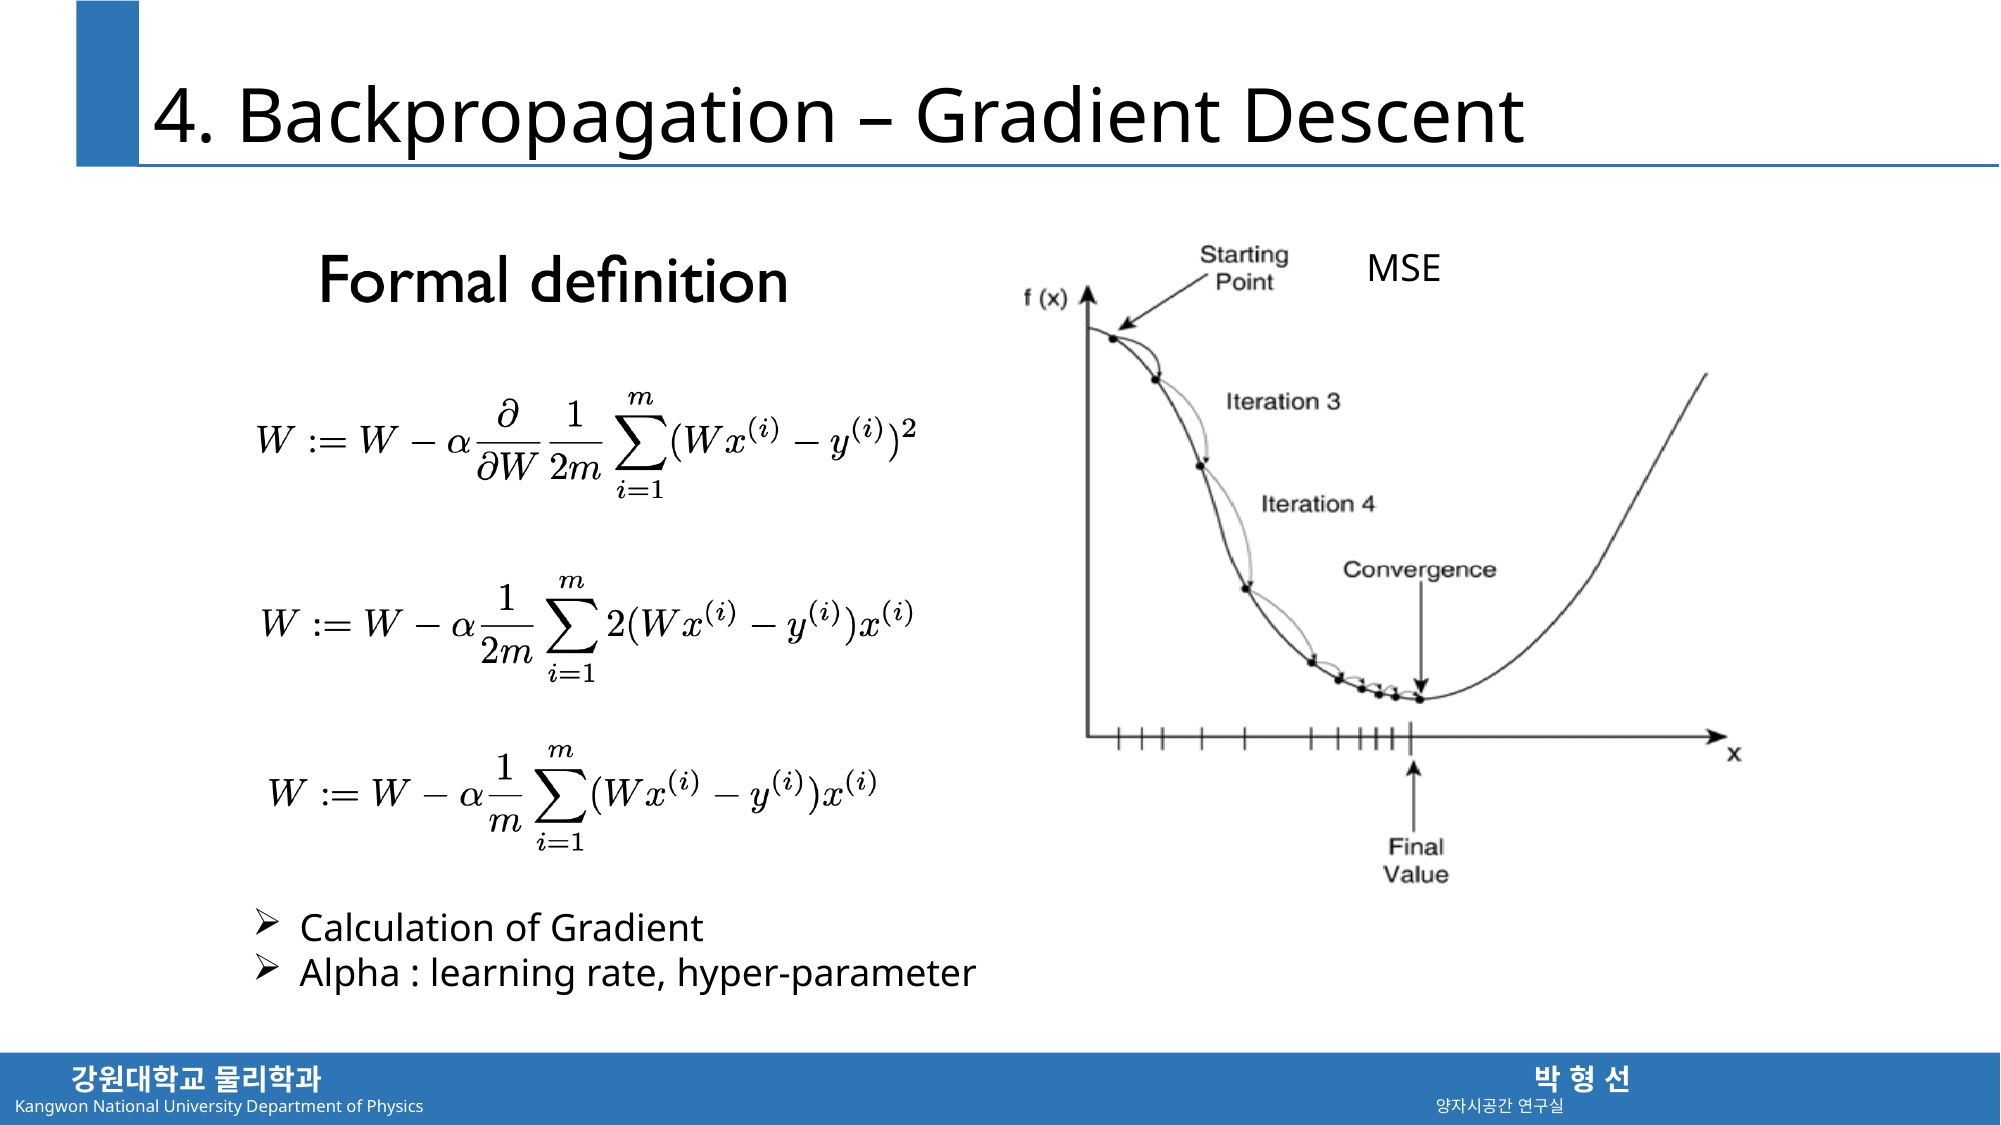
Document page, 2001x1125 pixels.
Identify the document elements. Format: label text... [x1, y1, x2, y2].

text_box Calculation of Gradient Alpha : learning rate, hyper-parameter [237, 896, 1788, 1001]
picture [185, 206, 960, 875]
text_box [75, 0, 140, 168]
text_box 4. Backpropagation – Gradient Descent [138, 60, 1614, 165]
text_box 강원대학교 물리학과 박 형 선 Kangwon National University Department of Physics 양자시공간 연구실 [0, 1052, 2000, 1125]
picture [1012, 236, 1757, 897]
